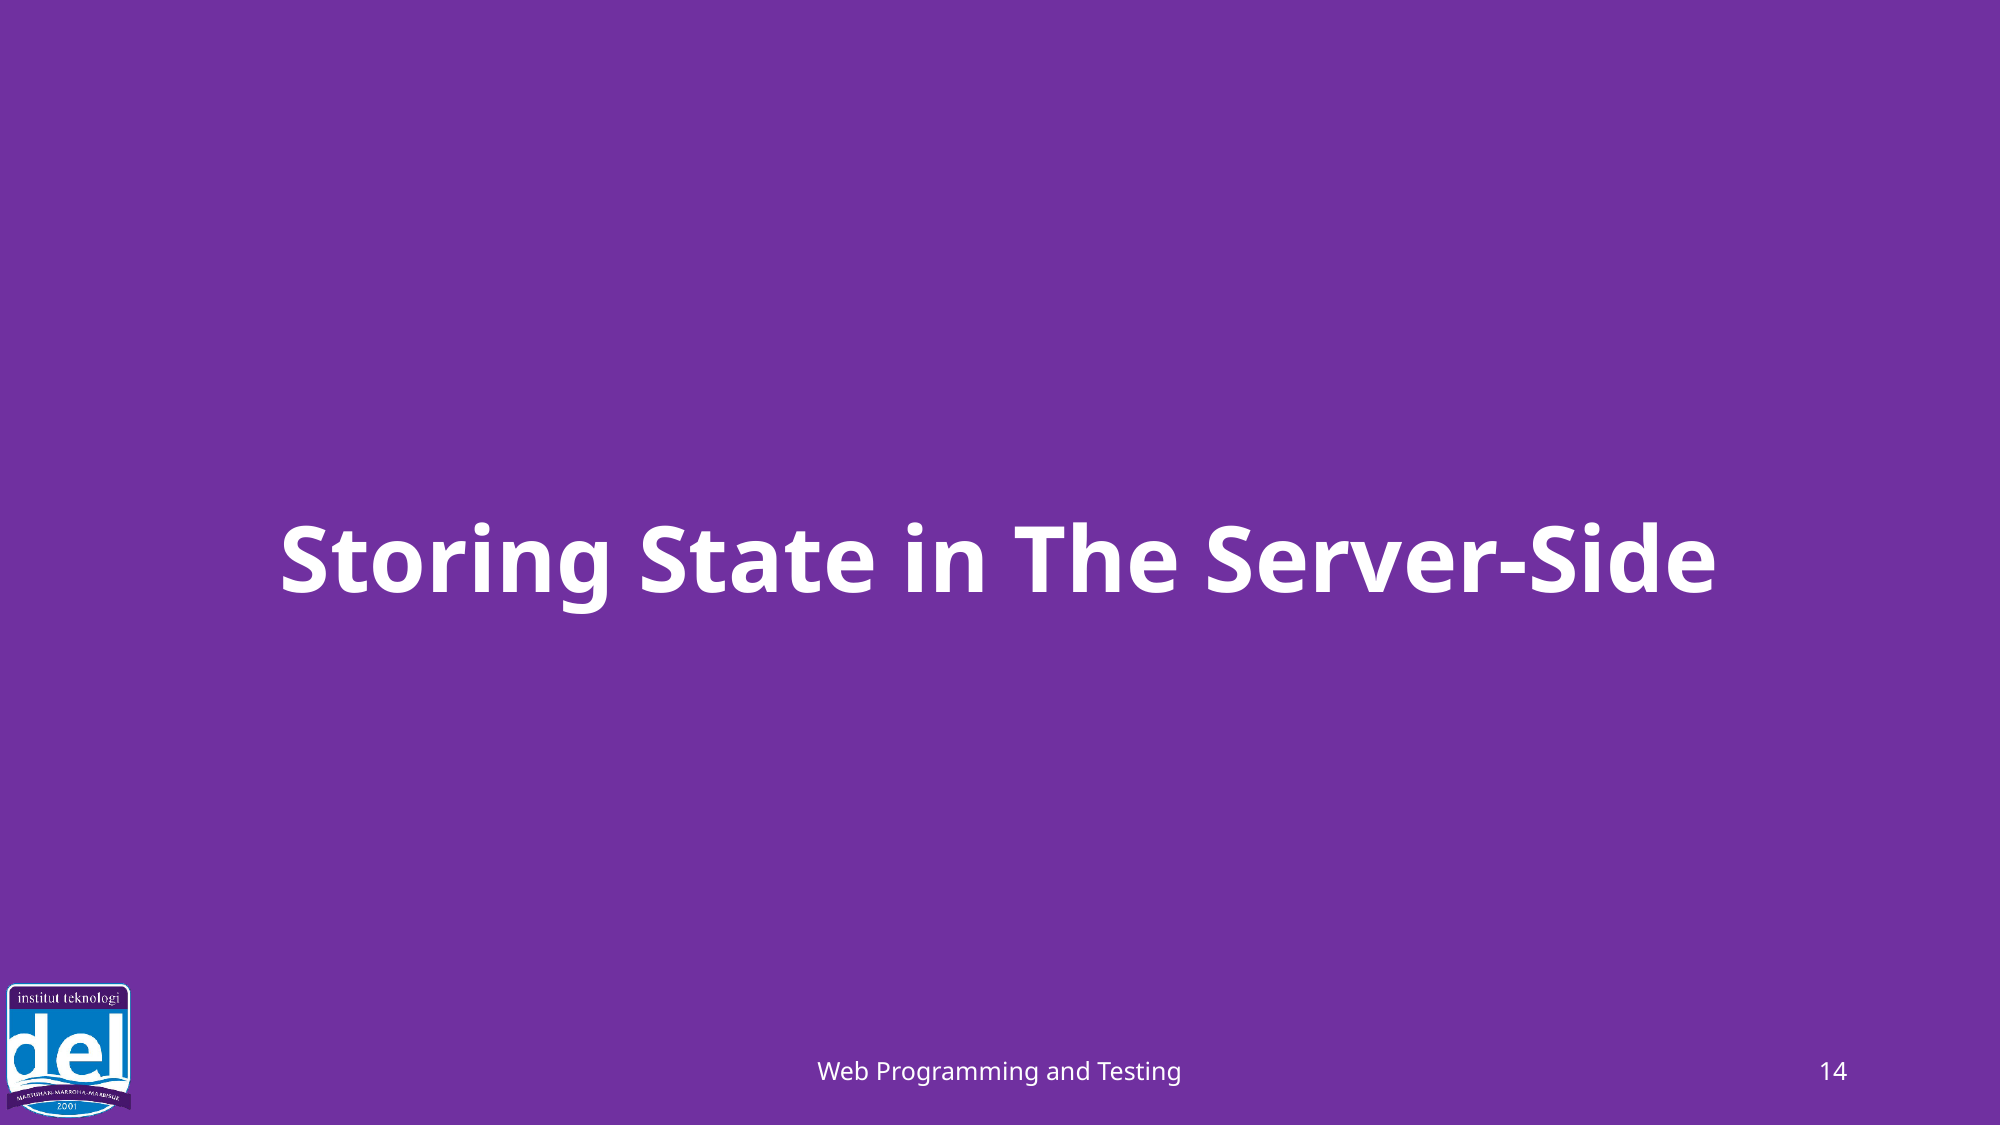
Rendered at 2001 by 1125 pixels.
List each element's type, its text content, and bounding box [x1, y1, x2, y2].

picture [5, 982, 131, 1118]
title Storing State in The Server-Side [137, 453, 1863, 672]
slide_number 14 [1697, 1042, 1863, 1103]
footer Web Programming and Testing [662, 1042, 1338, 1103]
